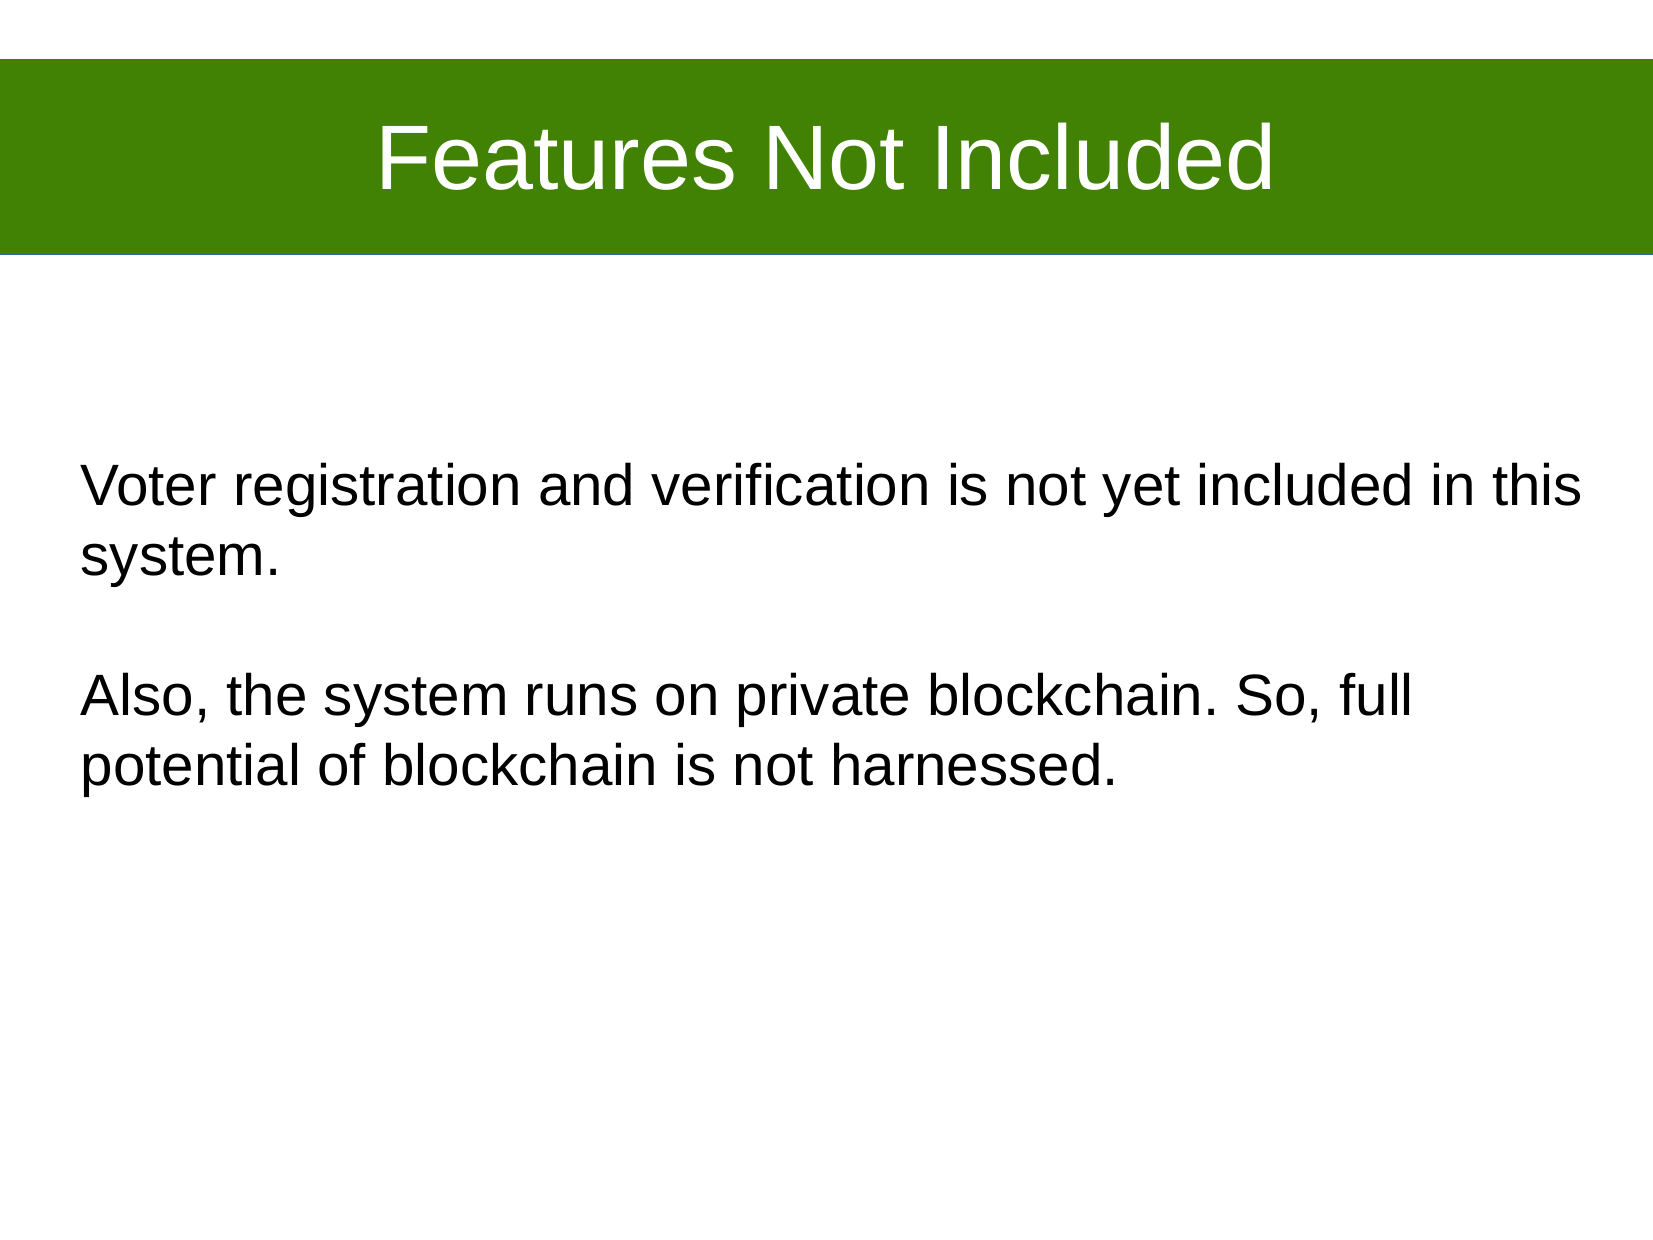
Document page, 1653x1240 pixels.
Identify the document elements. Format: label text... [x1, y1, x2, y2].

text_box [0, 59, 1653, 255]
text_box Features Not Included [82, 97, 1571, 208]
text_box Voter registration and verification is not yet included in this system. Also, the system runs on private blockchain. So, full potential of blockchain is not harnessed. [80, 447, 1653, 798]
